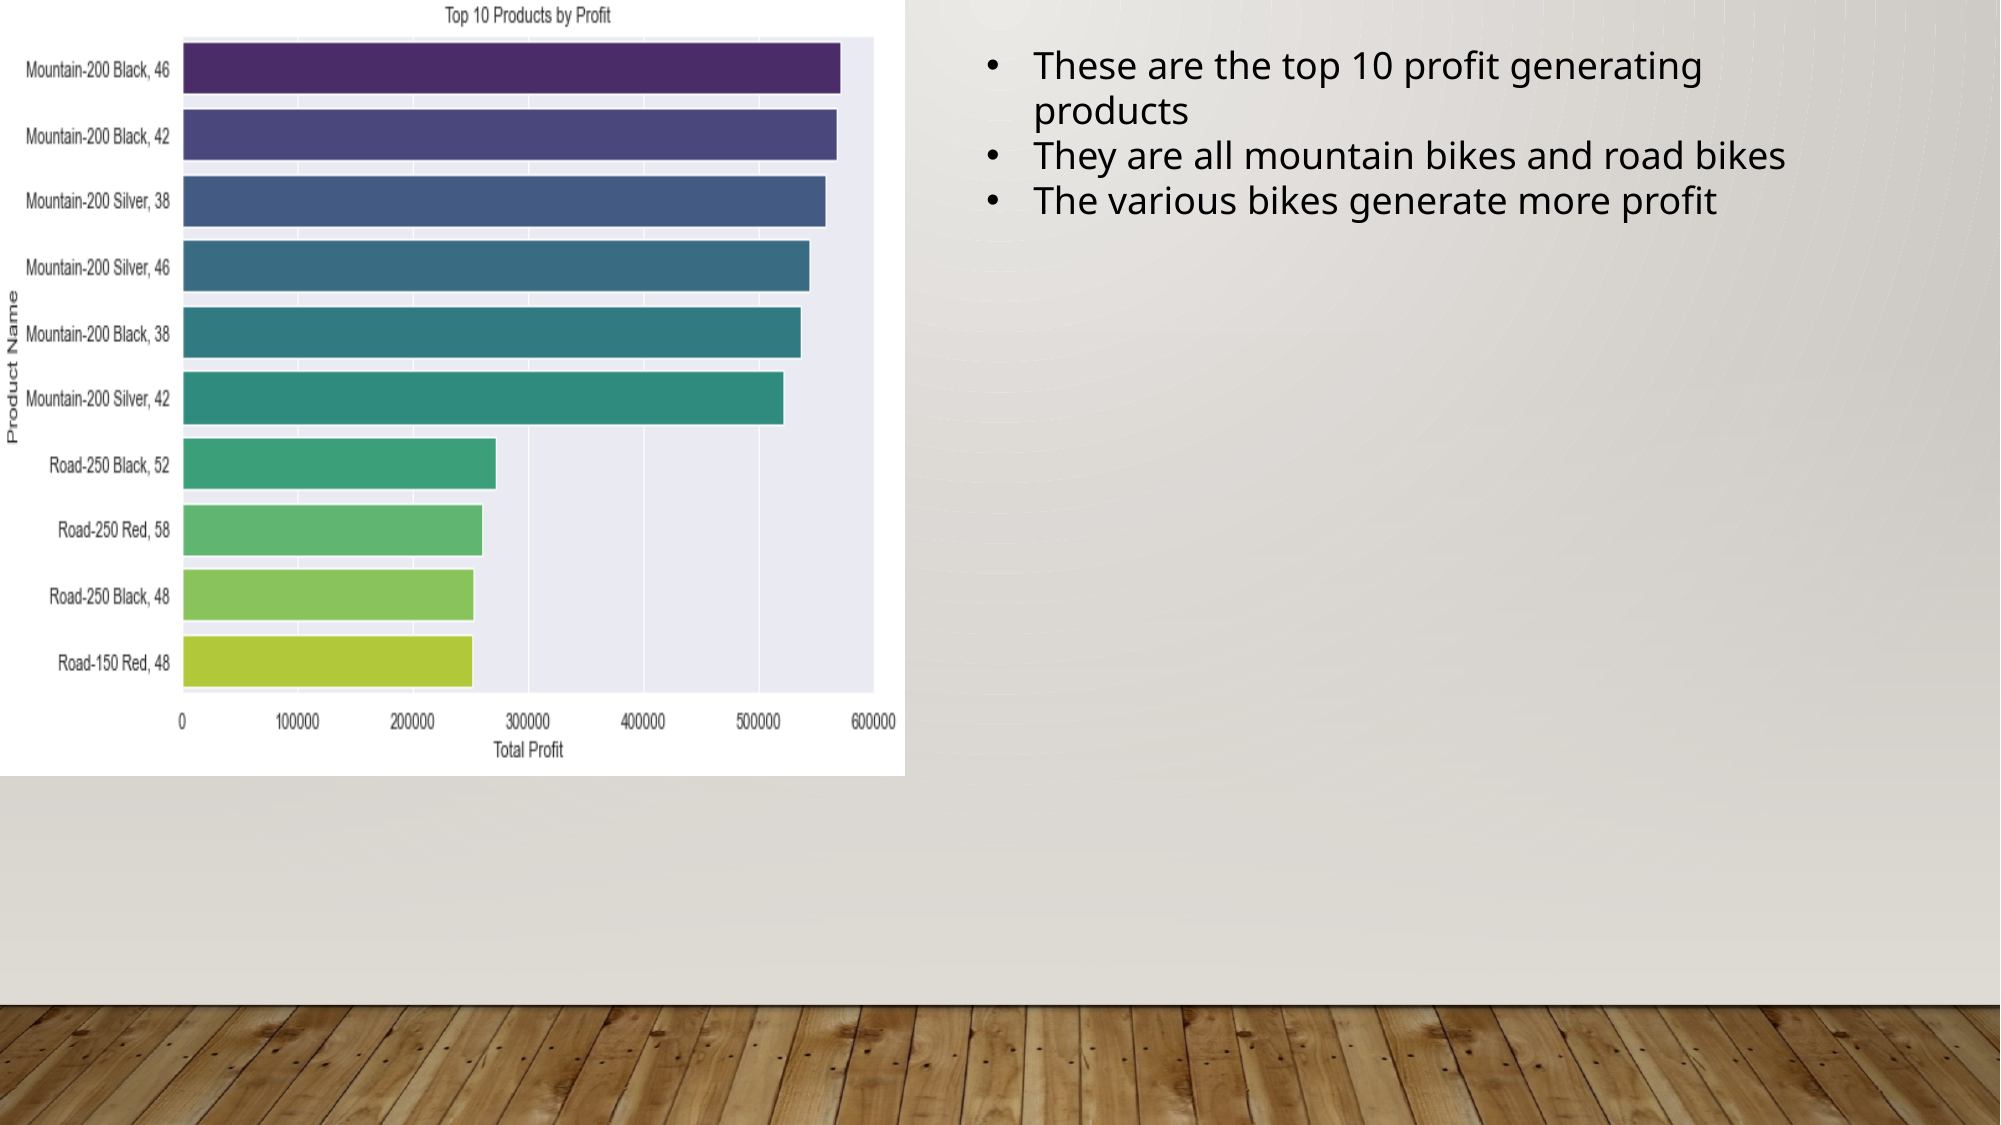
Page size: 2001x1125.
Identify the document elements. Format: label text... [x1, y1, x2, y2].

picture [0, 1005, 2000, 1125]
text_box These are the top 10 profit generating products They are all mountain bikes and road bikes The various bikes generate more profit [971, 34, 1811, 230]
picture [0, 0, 905, 777]
